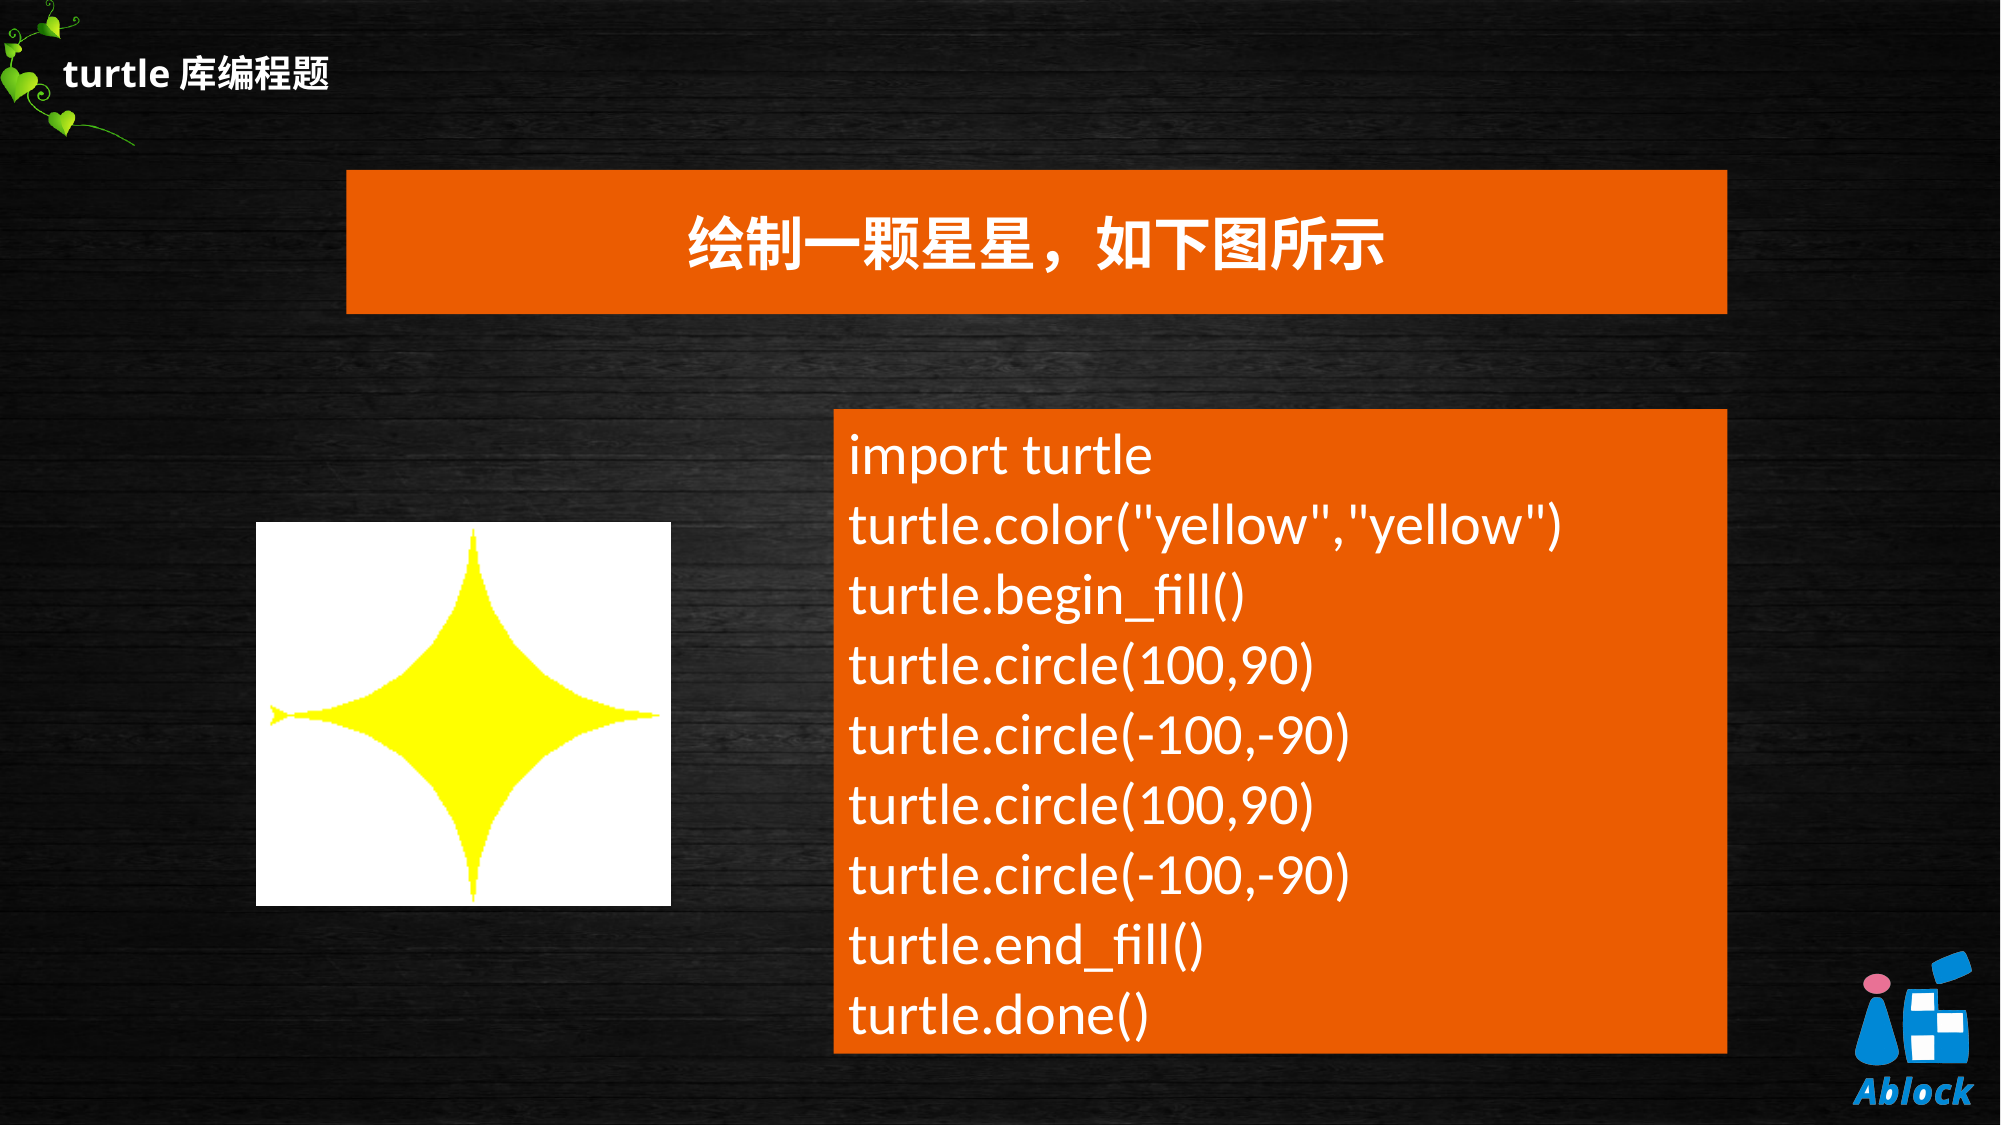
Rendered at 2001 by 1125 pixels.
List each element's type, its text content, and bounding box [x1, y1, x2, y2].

text_box turtle库编程题 [135, 42, 537, 103]
text_box import turtle turtle.color("yellow","yellow") turtle.begin_fill() turtle.circle(100,90) turtle.circle(-100,-90) turtle.circle(100,90) turtle.circle(-100,-90) turtle.end_fill() turtle.done() [833, 409, 1728, 1054]
text_box 绘制一颗星星，如下图所示 [345, 169, 1729, 315]
picture [0, 0, 2001, 1125]
